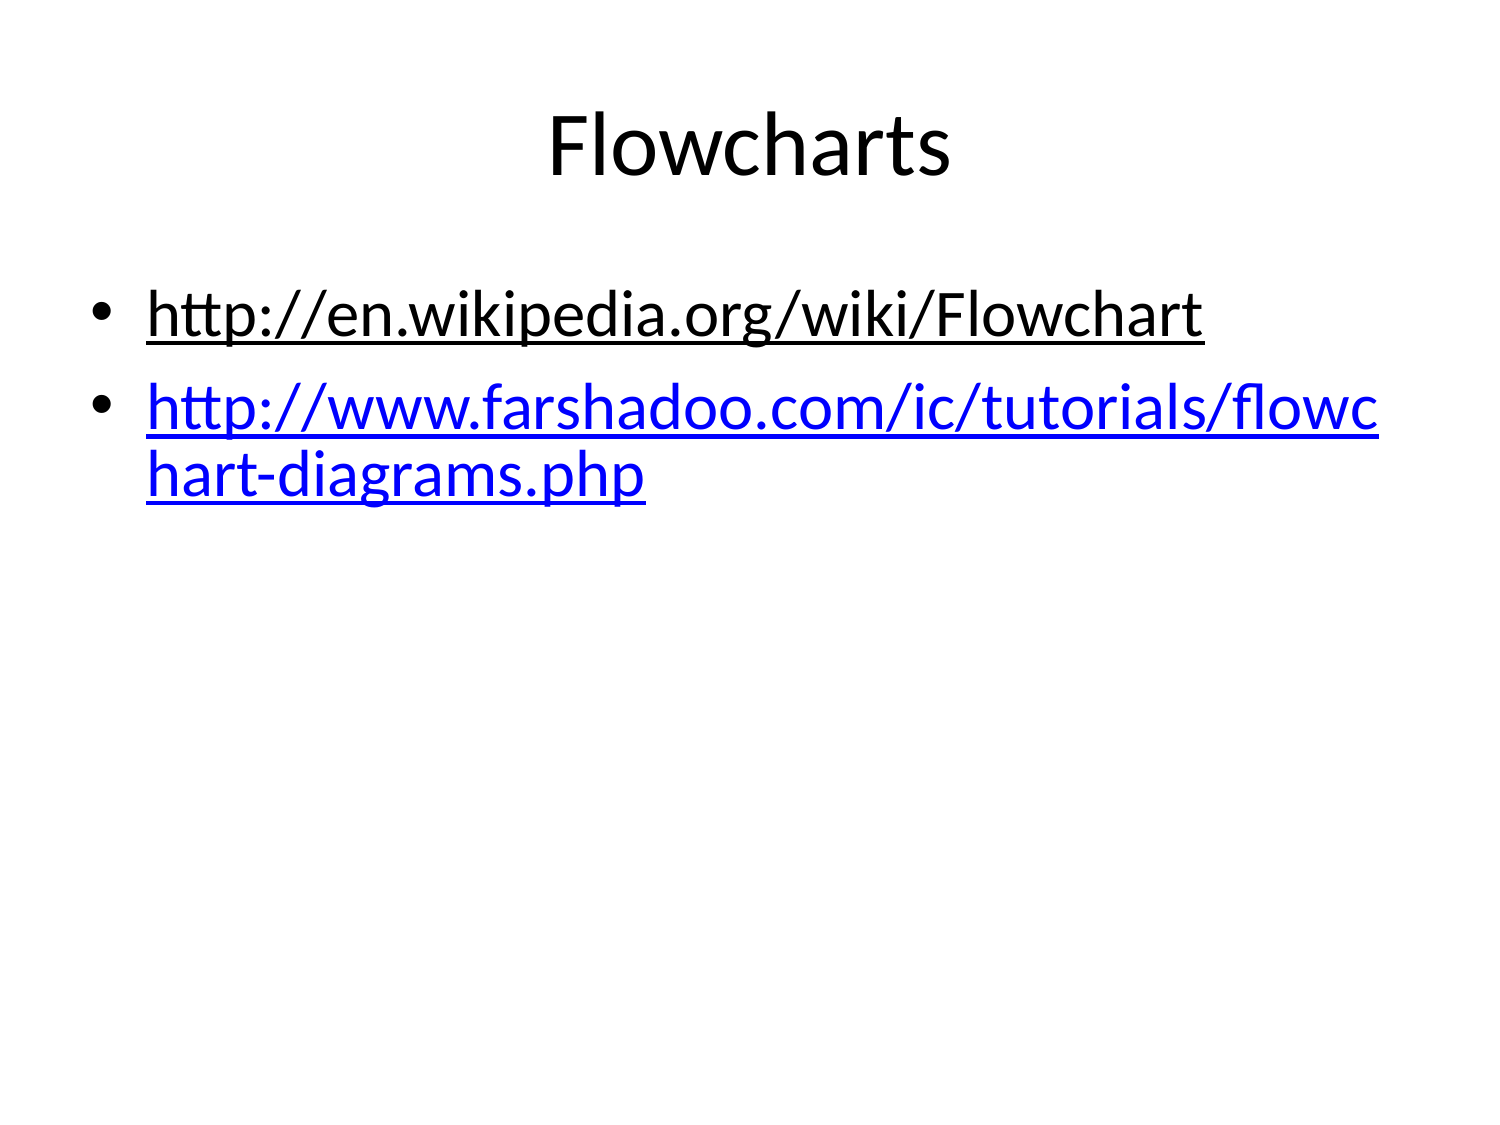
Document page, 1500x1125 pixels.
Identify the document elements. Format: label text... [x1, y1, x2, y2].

title Flowcharts [75, 45, 1425, 233]
list http://en.wikipedia.org/wiki/Flowchart http://www.farshadoo.com/ic/tutorials/flowchart-diagrams.php [75, 262, 1425, 1005]
